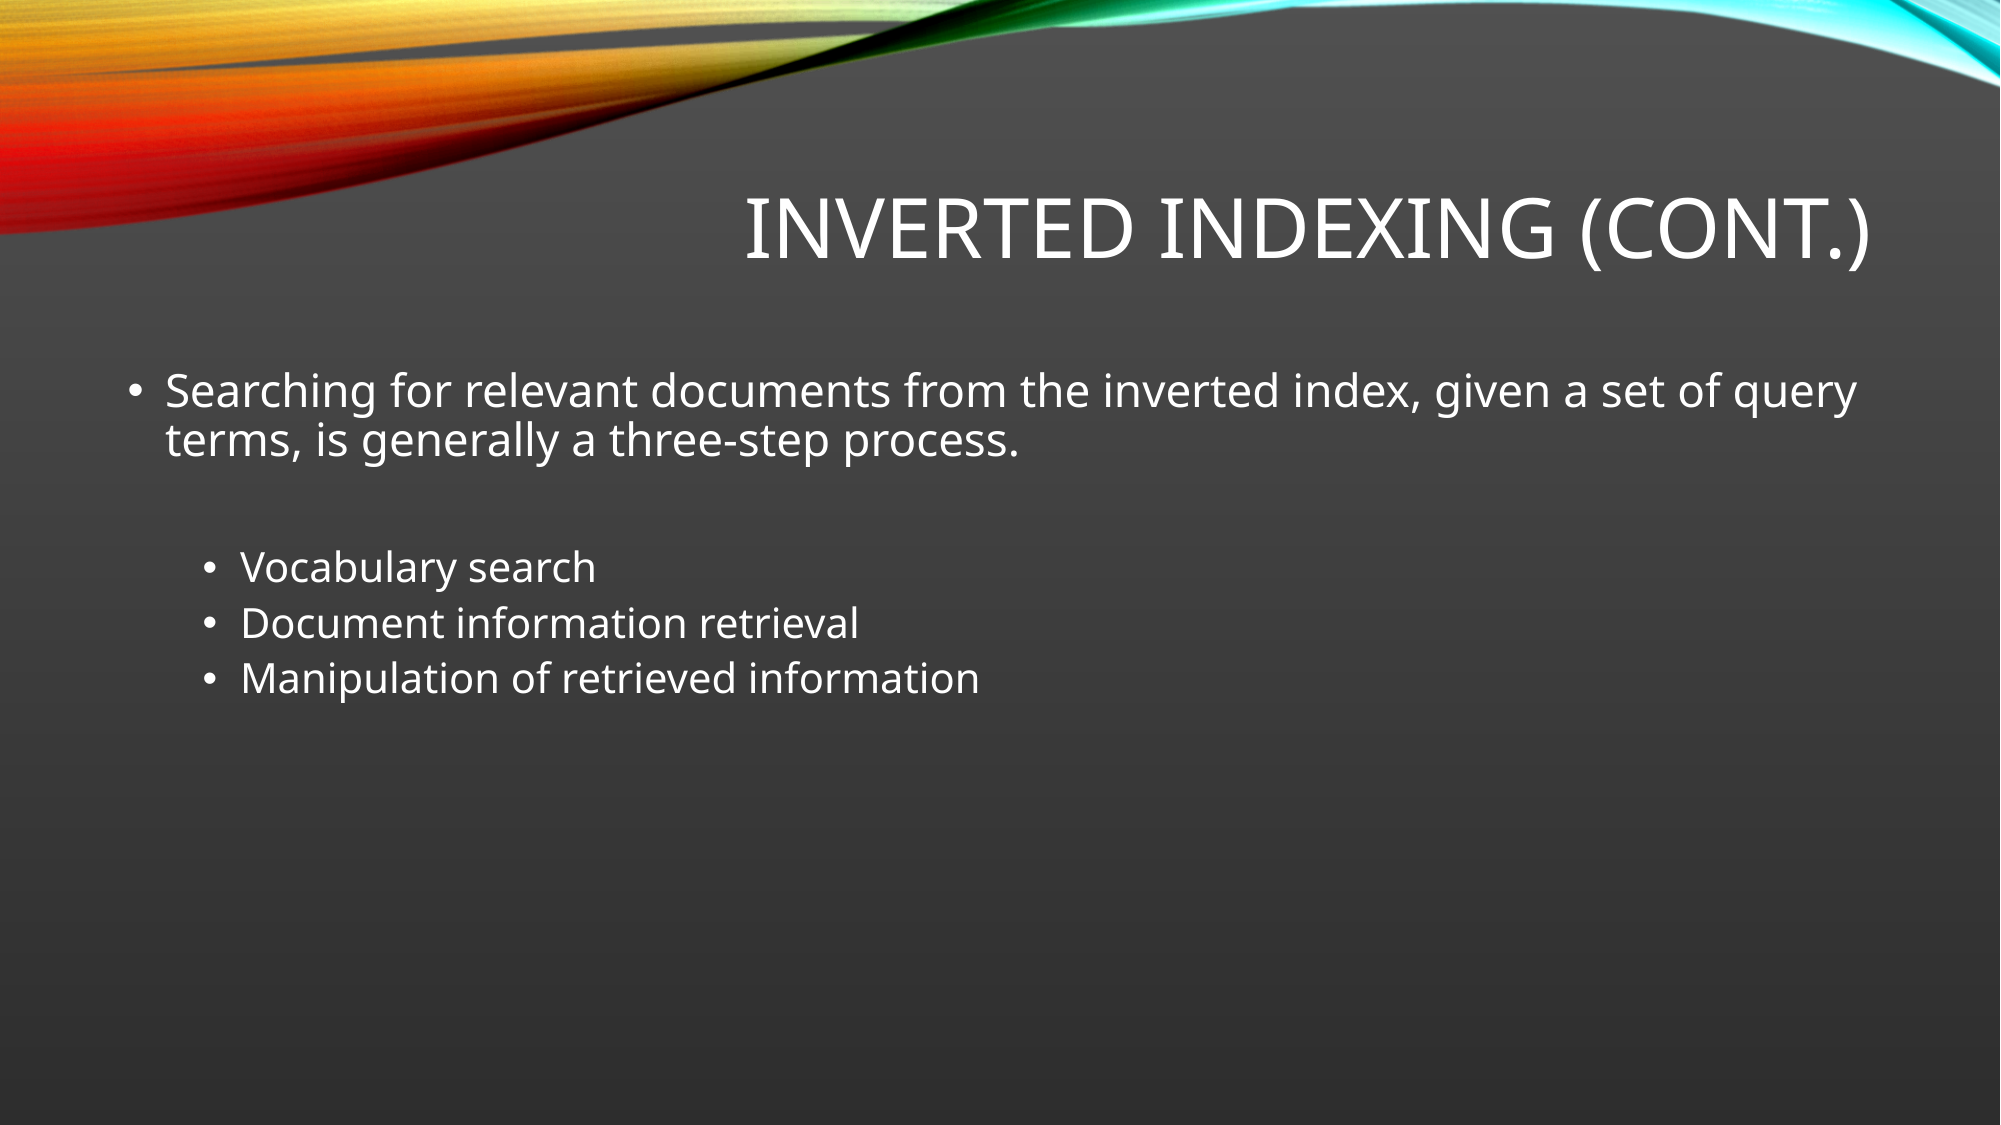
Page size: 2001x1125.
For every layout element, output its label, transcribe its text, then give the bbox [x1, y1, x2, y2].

list Searching for relevant documents from the inverted index, given a set of query terms, is generally a three-step process. Vocabulary search Document information retrieval Manipulation of retrieved information [112, 360, 1888, 1021]
title Inverted Indexing (Cont.) [474, 125, 1888, 338]
picture [0, 0, 2000, 237]
